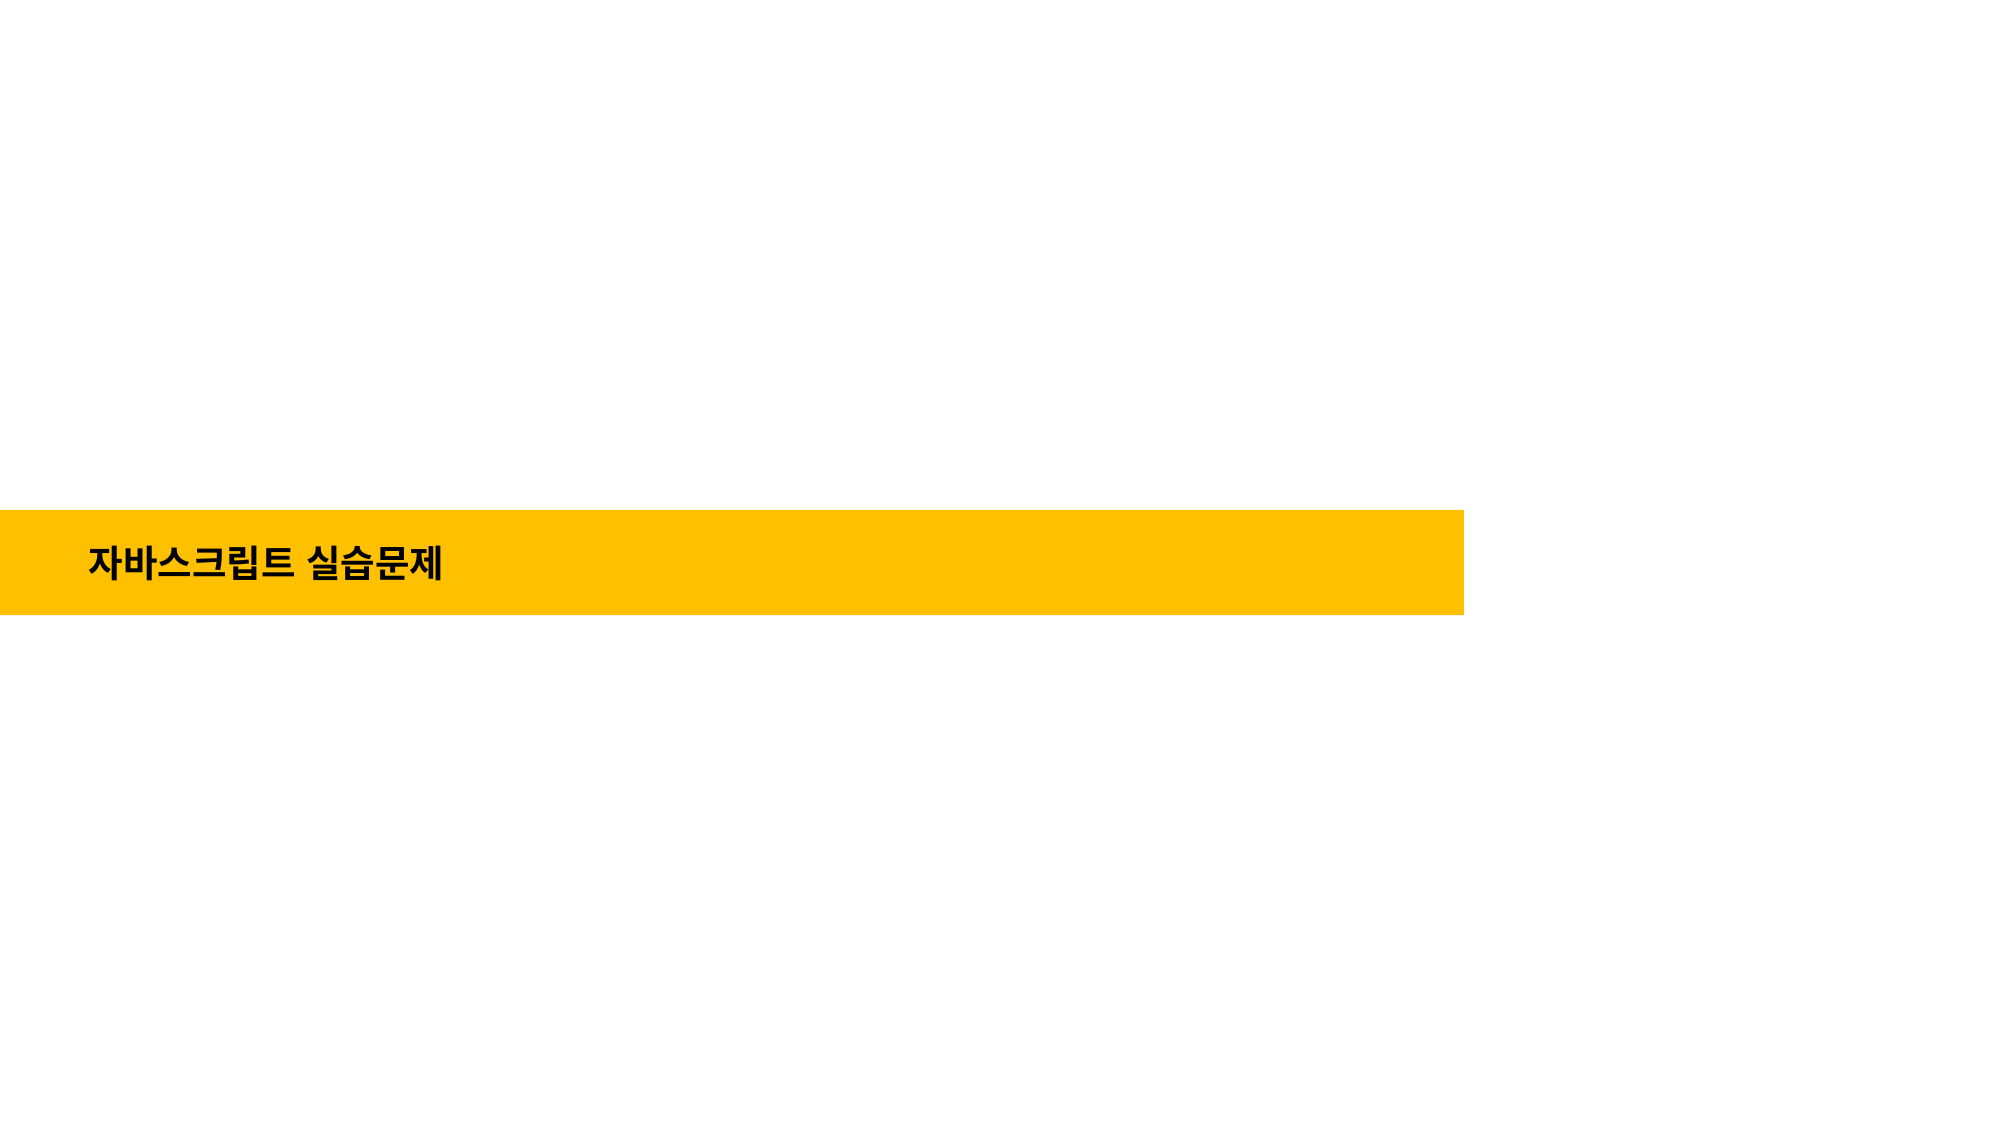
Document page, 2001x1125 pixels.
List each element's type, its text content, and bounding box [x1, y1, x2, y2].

text_box 자바스크립트 실습문제 [74, 532, 1217, 592]
text_box [0, 509, 1465, 616]
